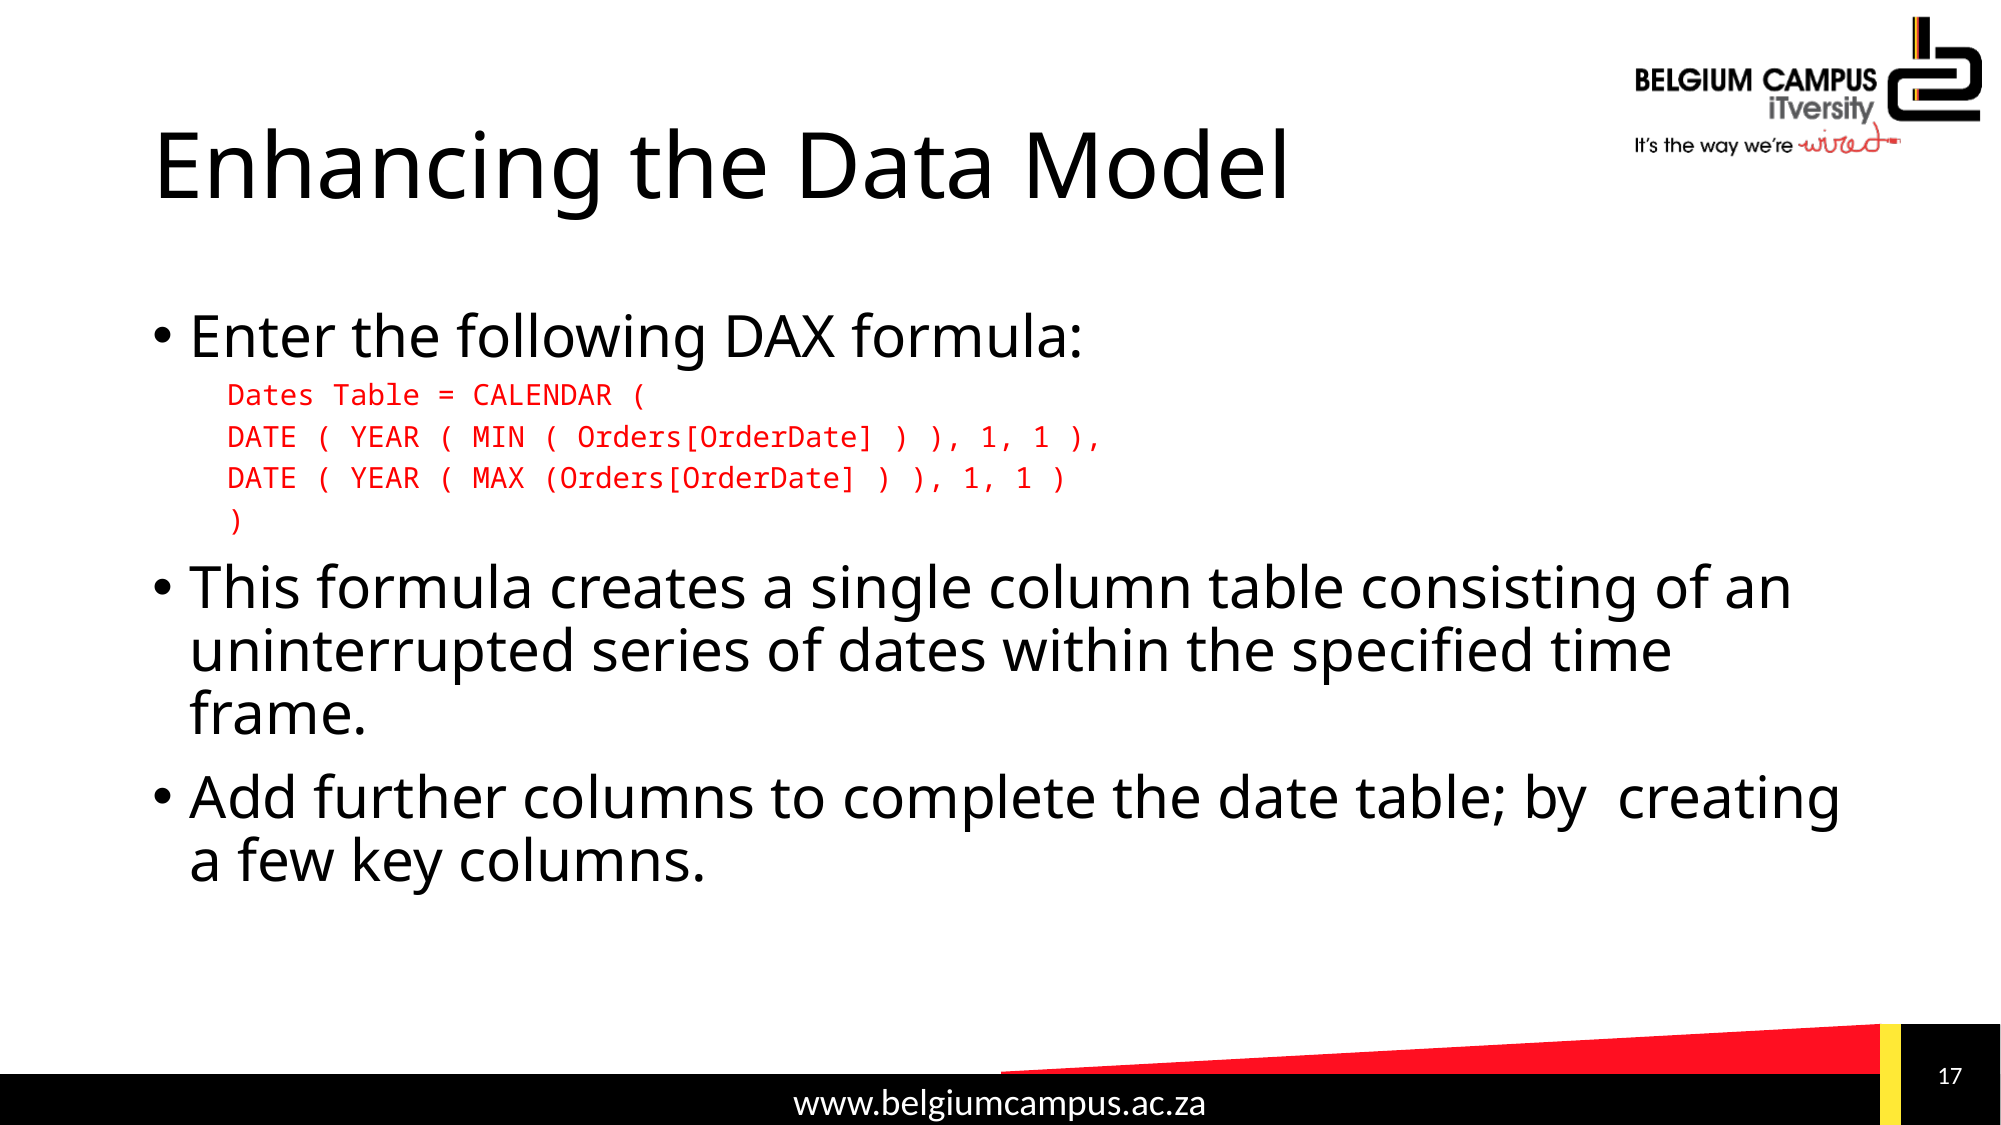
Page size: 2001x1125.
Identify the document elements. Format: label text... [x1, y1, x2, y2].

picture [1631, 0, 1986, 198]
list Enter the following DAX formula: Dates Table = CALENDAR ( DATE ( YEAR ( MIN ( Orders[OrderDate] ) ), 1, 1 ), DATE ( YEAR ( MAX (Orders[OrderDate] ) ), 1, 1 ) ) This formula creates a single column table consisting of an uninterrupted series of dates within the specified time frame. Add further columns to complete the date table; by creating a few key columns. [137, 299, 1863, 1014]
title Enhancing the Data Model [137, 59, 1863, 278]
